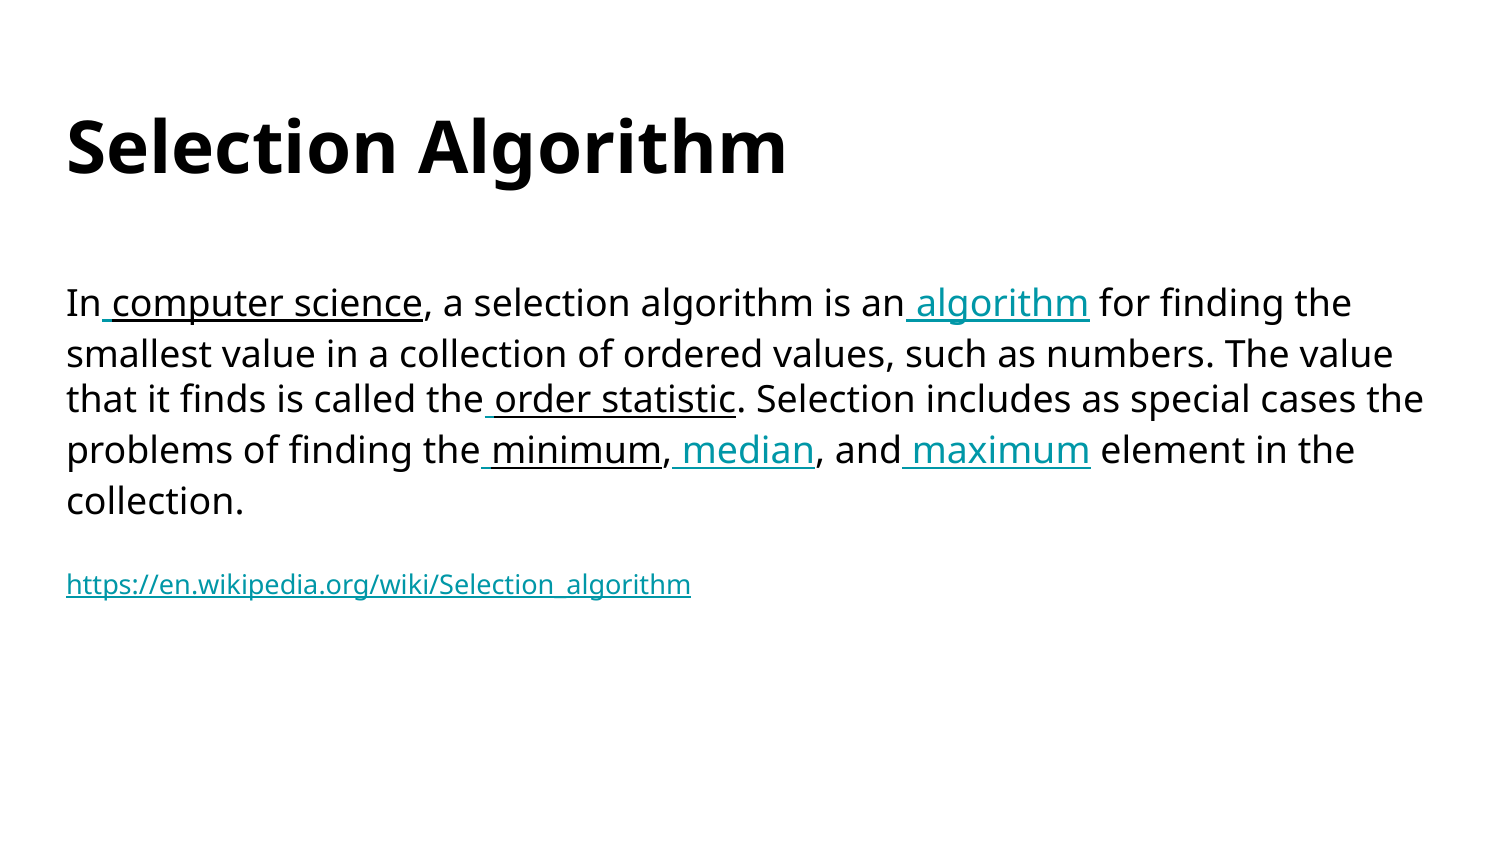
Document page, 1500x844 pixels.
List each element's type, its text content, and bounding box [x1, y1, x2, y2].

list In computer science, a selection algorithm is an algorithm for finding the smallest value in a collection of ordered values, such as numbers. The value that it finds is called the order statistic. Selection includes as special cases the problems of finding the minimum, median, and maximum element in the collection. https://en.wikipedia.org/wiki/Selection_algorithm [51, 264, 1449, 825]
title Selection Algorithm [51, 72, 1449, 167]
